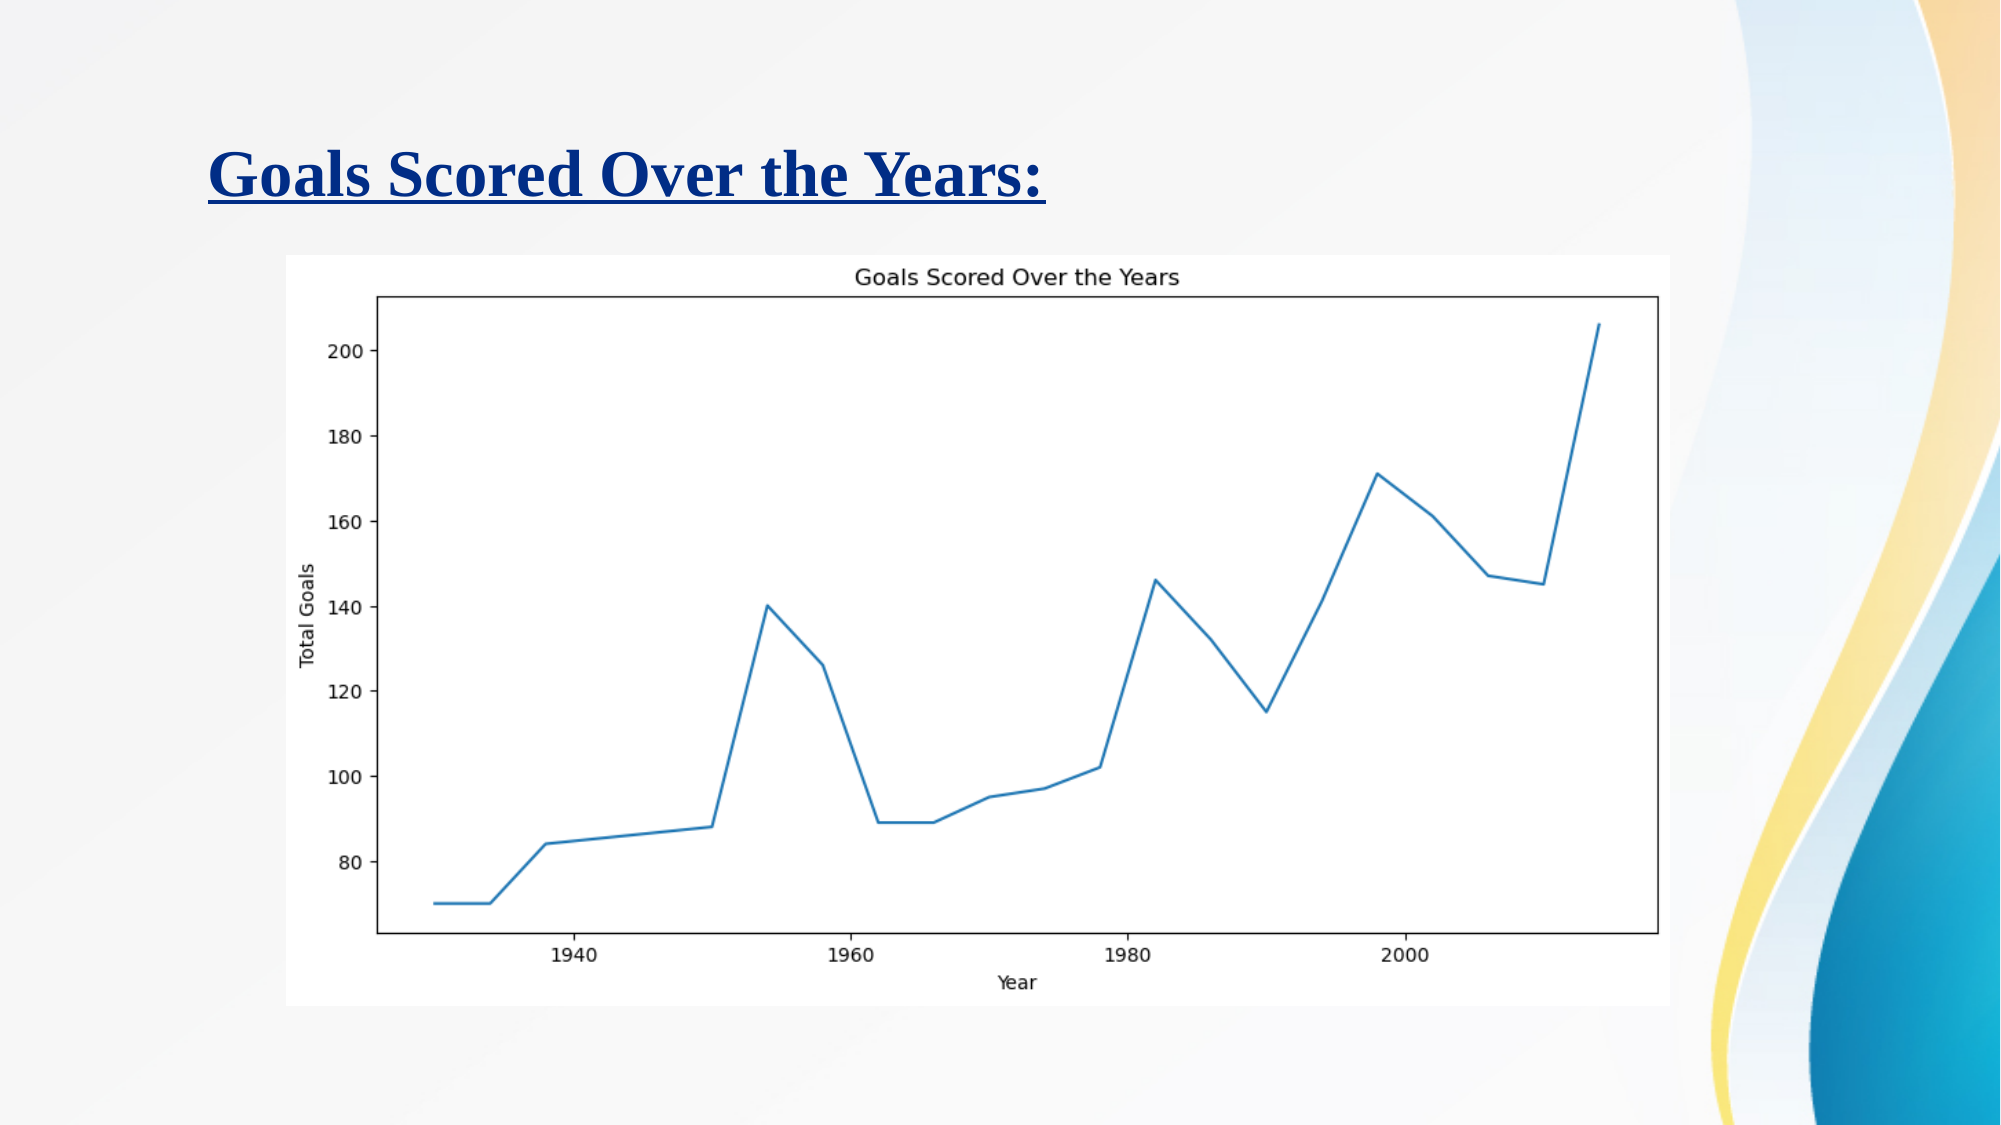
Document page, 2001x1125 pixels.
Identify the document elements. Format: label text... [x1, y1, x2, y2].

picture [0, 0, 2001, 1125]
title Goals Scored Over the Years: [192, 121, 1763, 218]
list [286, 255, 1670, 1006]
